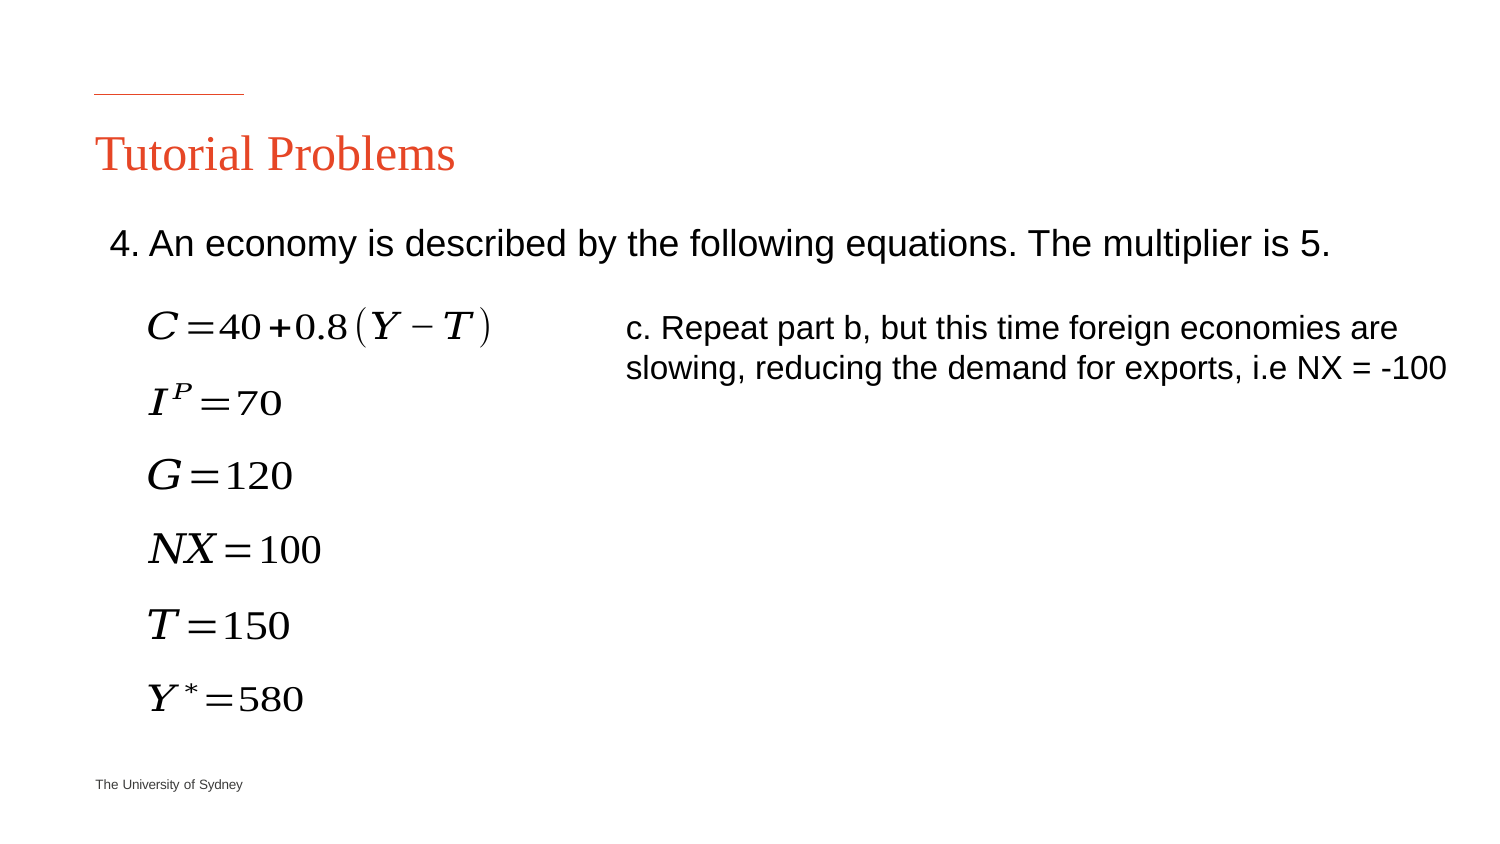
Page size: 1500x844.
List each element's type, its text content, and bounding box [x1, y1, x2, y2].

title Tutorial Problems [94, 120, 1406, 211]
text_box 4. An economy is described by the following equations. The multiplier is 5. [94, 211, 1450, 272]
text_box c. Repeat part b, but this time foreign economies are slowing, reducing the demand for exports, i.e NX = -100 [611, 298, 1470, 394]
